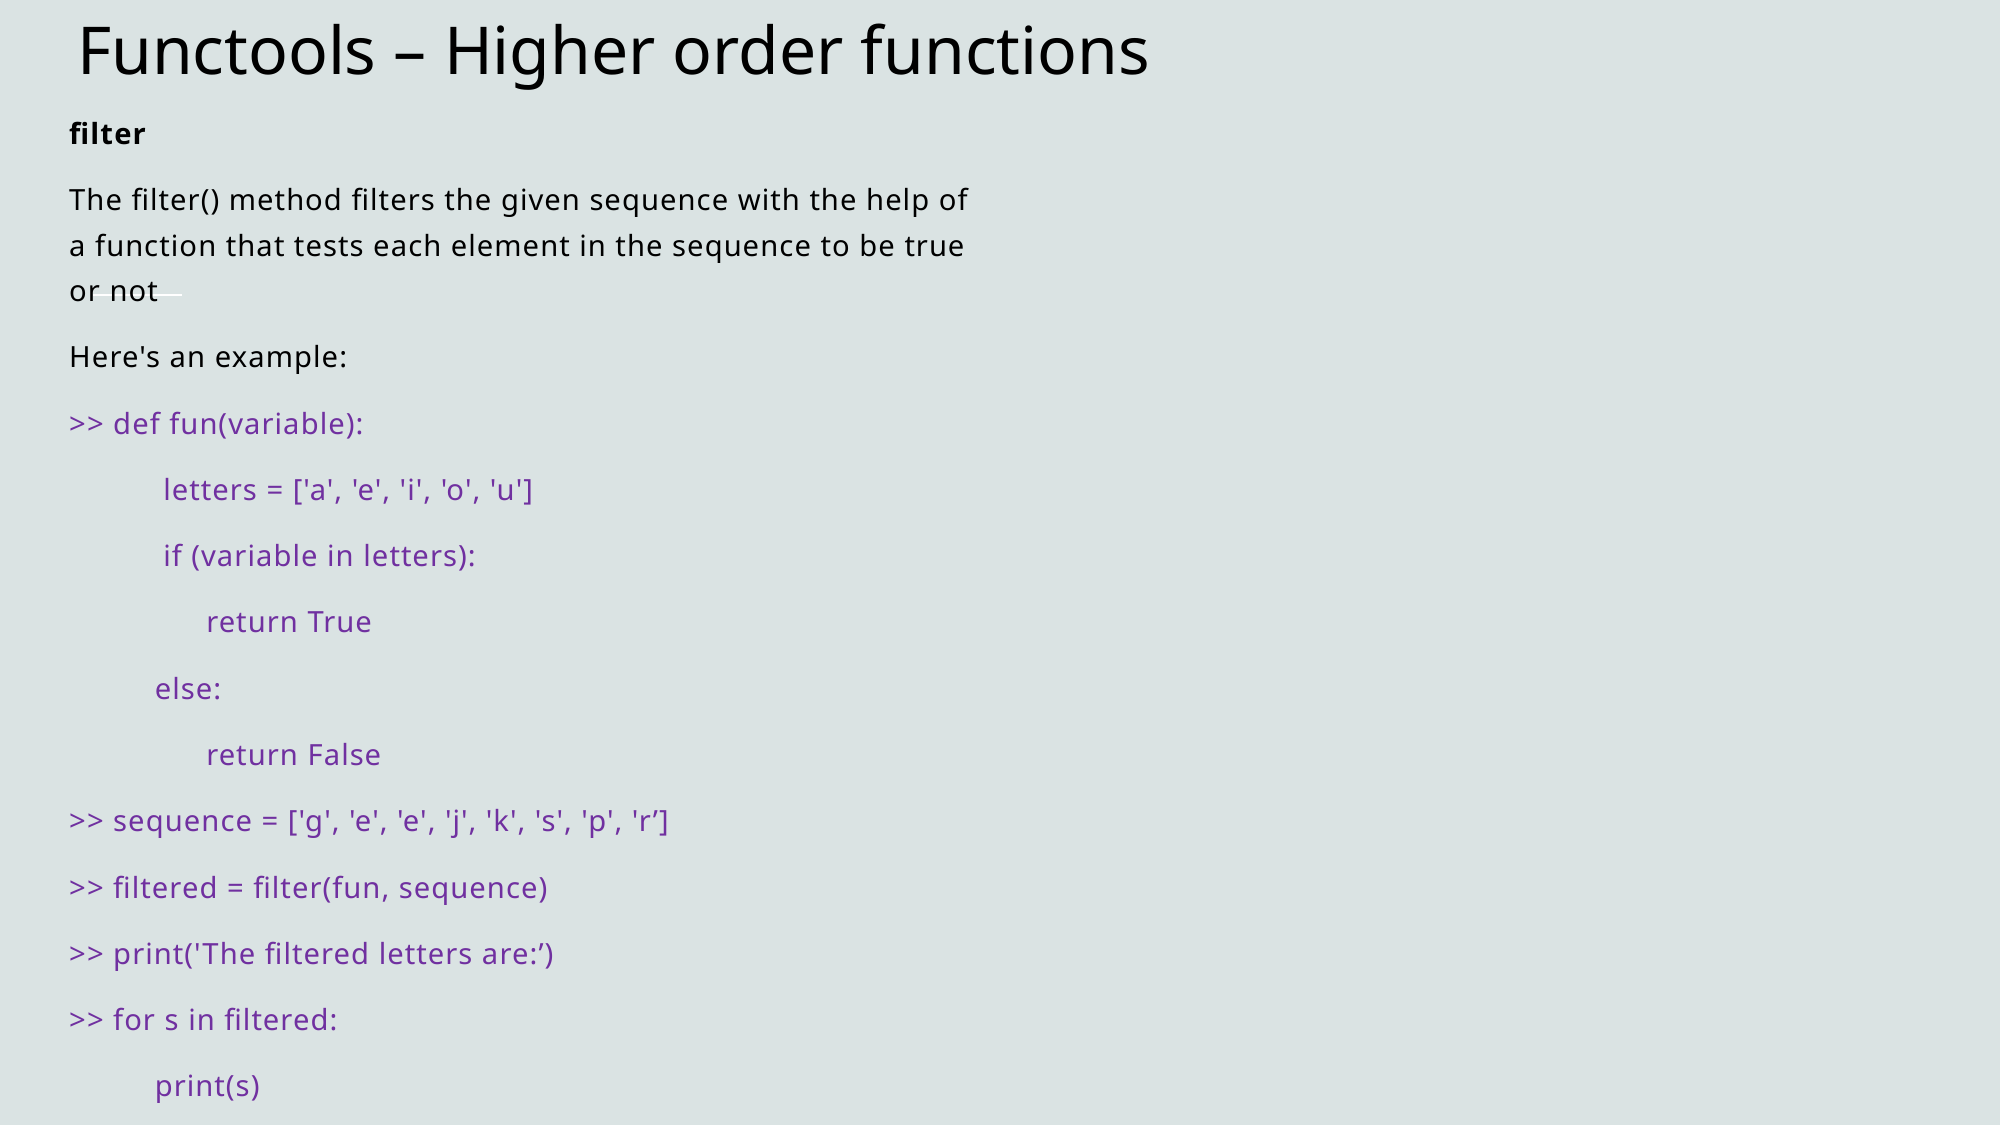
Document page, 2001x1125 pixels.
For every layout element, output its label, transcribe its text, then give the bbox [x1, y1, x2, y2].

list filter The filter() method filters the given sequence with the help of a function that tests each element in the sequence to be true or not Here's an example: >> def fun(variable): letters = ['a', 'e', 'i', 'o', 'u'] if (variable in letters): return True else: return False >> sequence = ['g', 'e', 'e', 'j', 'k', 's', 'p', 'r’] >> filtered = filter(fun, sequence) >> print('The filtered letters are:’) >> for s in filtered: print(s) [69, 97, 988, 1077]
title Functools – Higher order functions [77, 0, 1899, 95]
